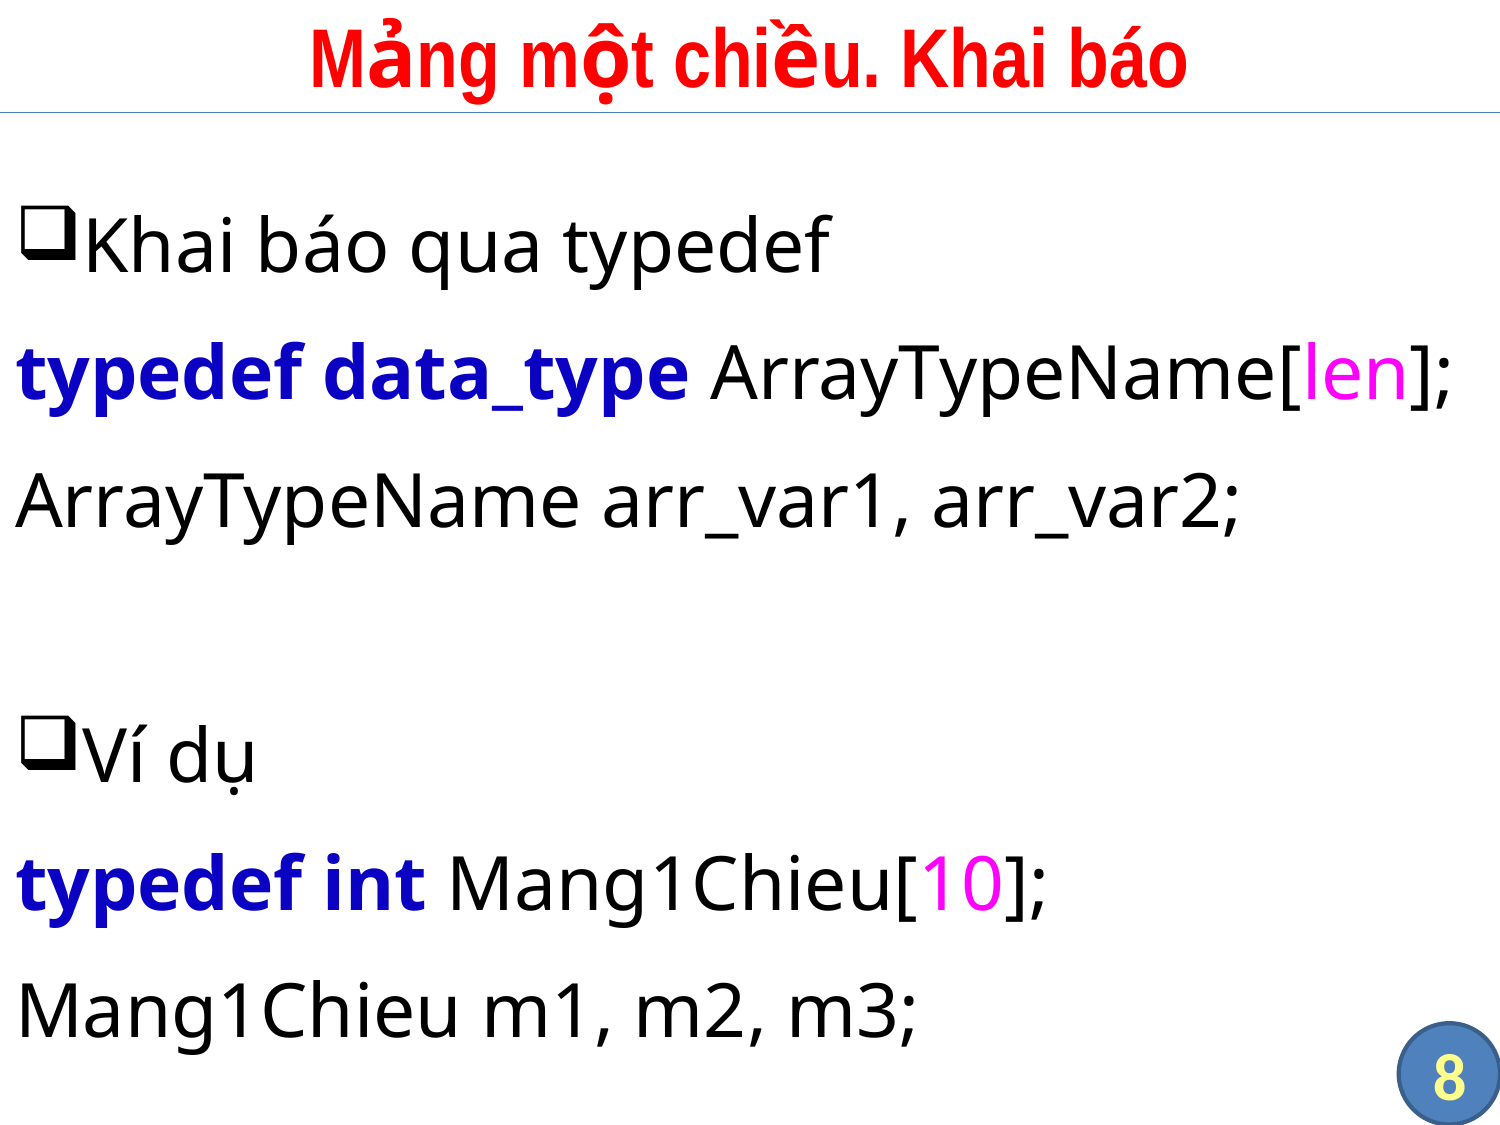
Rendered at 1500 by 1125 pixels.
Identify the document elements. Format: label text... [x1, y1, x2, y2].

list Khai báo qua typedef typedef data_type ArrayTypeName[len]; ArrayTypeName arr_var1, arr_var2; Ví dụ typedef int Mang1Chieu[10]; Mang1Chieu m1, m2, m3; [0, 112, 1500, 1125]
title Mảng một chiều. Khai báo [0, 0, 1500, 112]
